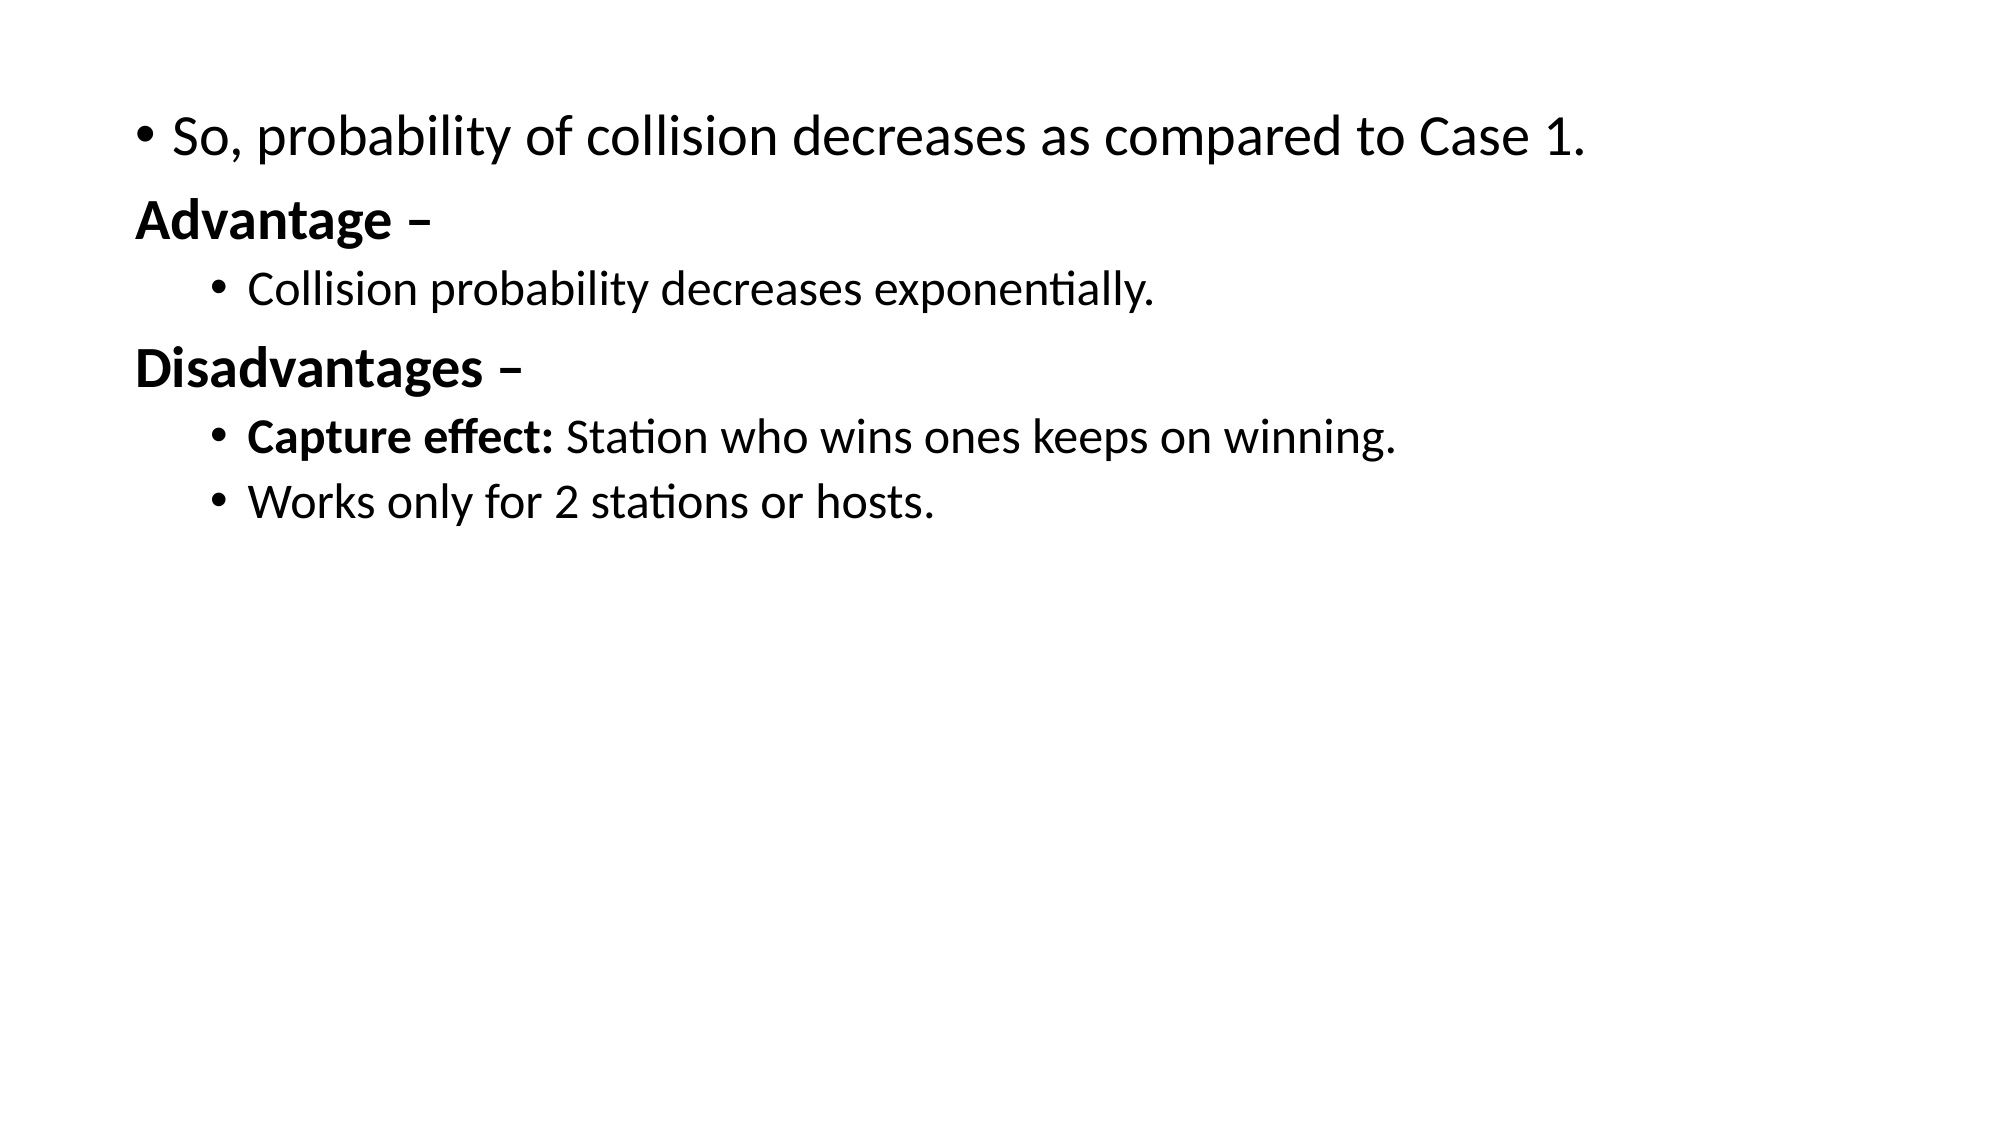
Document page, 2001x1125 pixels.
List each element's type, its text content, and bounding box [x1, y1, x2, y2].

list So, probability of collision decreases as compared to Case 1. Advantage – Collision probability decreases exponentially. Disadvantages – Capture effect: Station who wins ones keeps on winning. Works only for 2 stations or hosts. [120, 97, 1846, 987]
